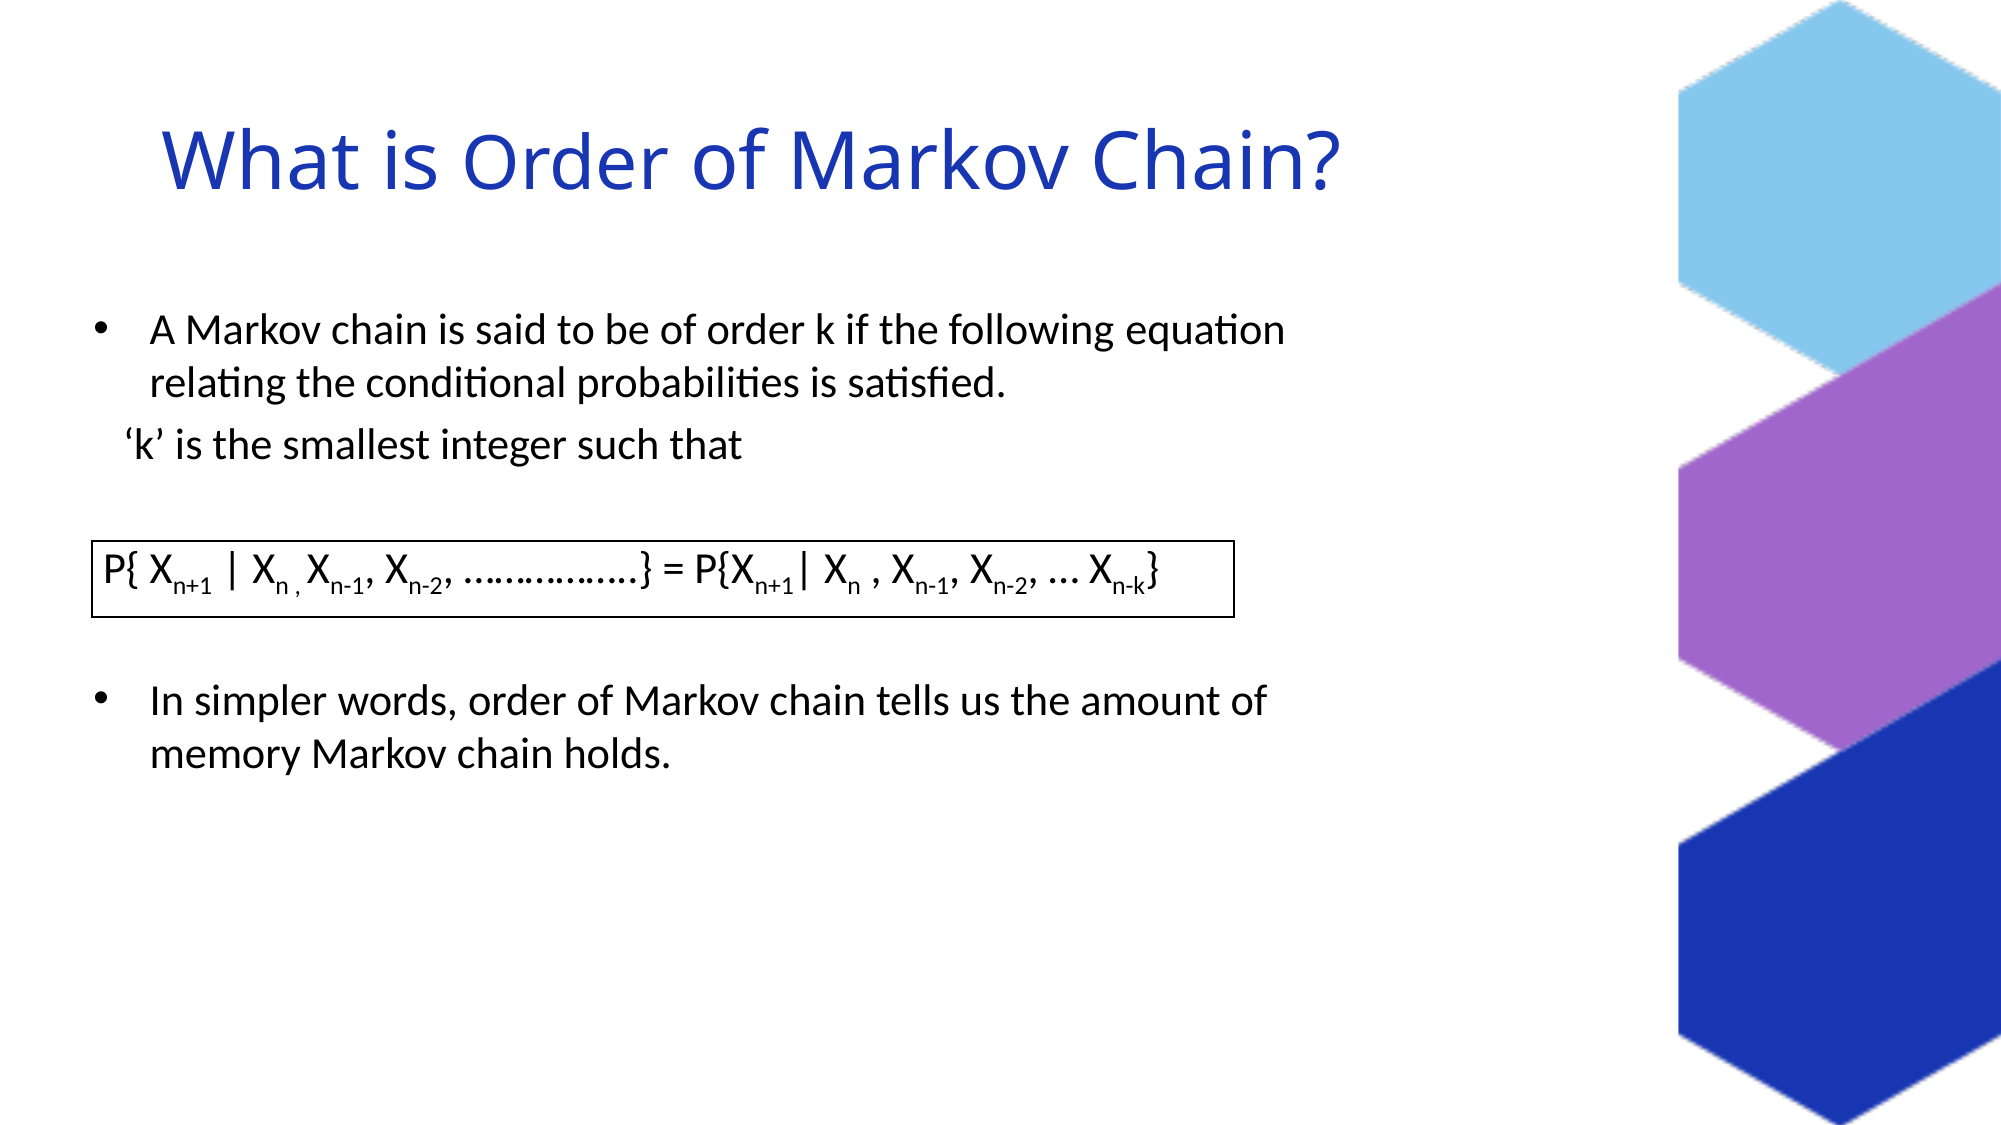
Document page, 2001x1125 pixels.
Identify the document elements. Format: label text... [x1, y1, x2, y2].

text_box [91, 540, 1235, 618]
text_box What is Order of Markov Chain? [112, 124, 1392, 206]
text_box A Markov chain is said to be of order k if the following equation relating the conditional probabilities is satisfied. ​ ‘k’ is the smallest integer such that​ P{ Xn+1 | Xn , Xn-1, Xn-2, ……………..} = P{Xn+1| Xn , Xn-1, Xn-2, … Xn-k} In simpler words, order of Markov chain tells us the amount of memory Markov chain holds. [78, 292, 1346, 788]
picture [1437, 1, 2001, 1124]
